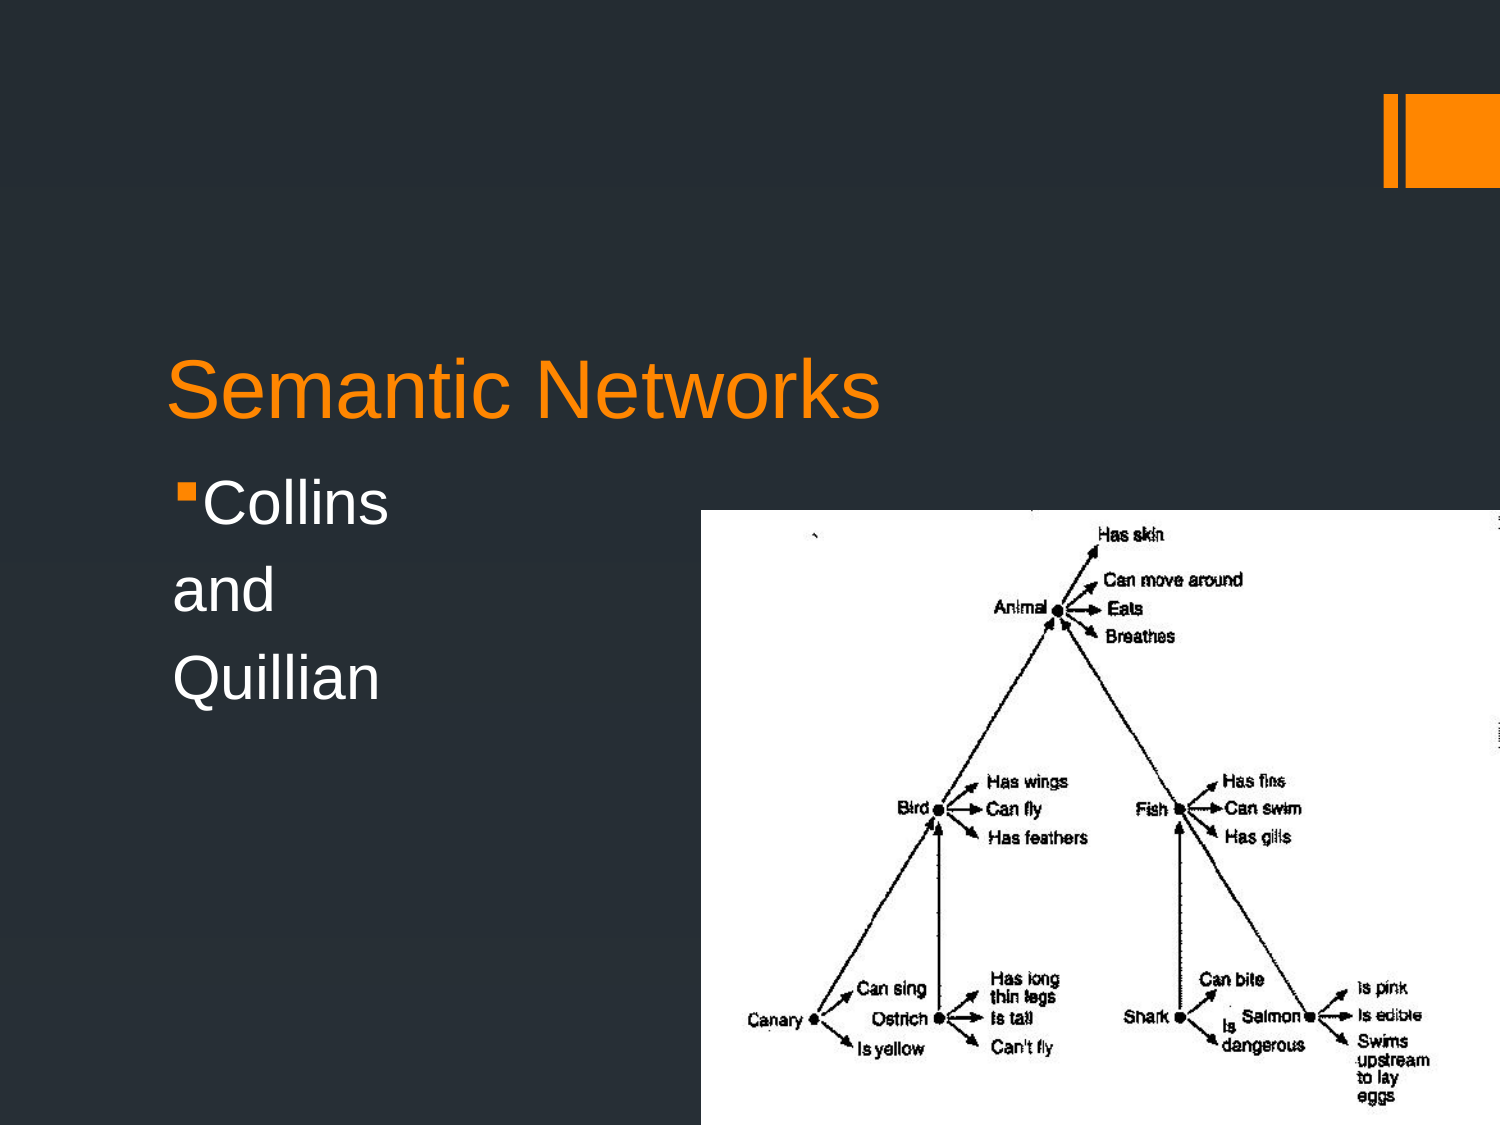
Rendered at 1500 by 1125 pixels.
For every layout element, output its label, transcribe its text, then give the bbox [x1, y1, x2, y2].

list Collins and Quillian [150, 454, 1350, 1035]
title Semantic Networks [150, 253, 1350, 443]
picture [700, 510, 1500, 1125]
